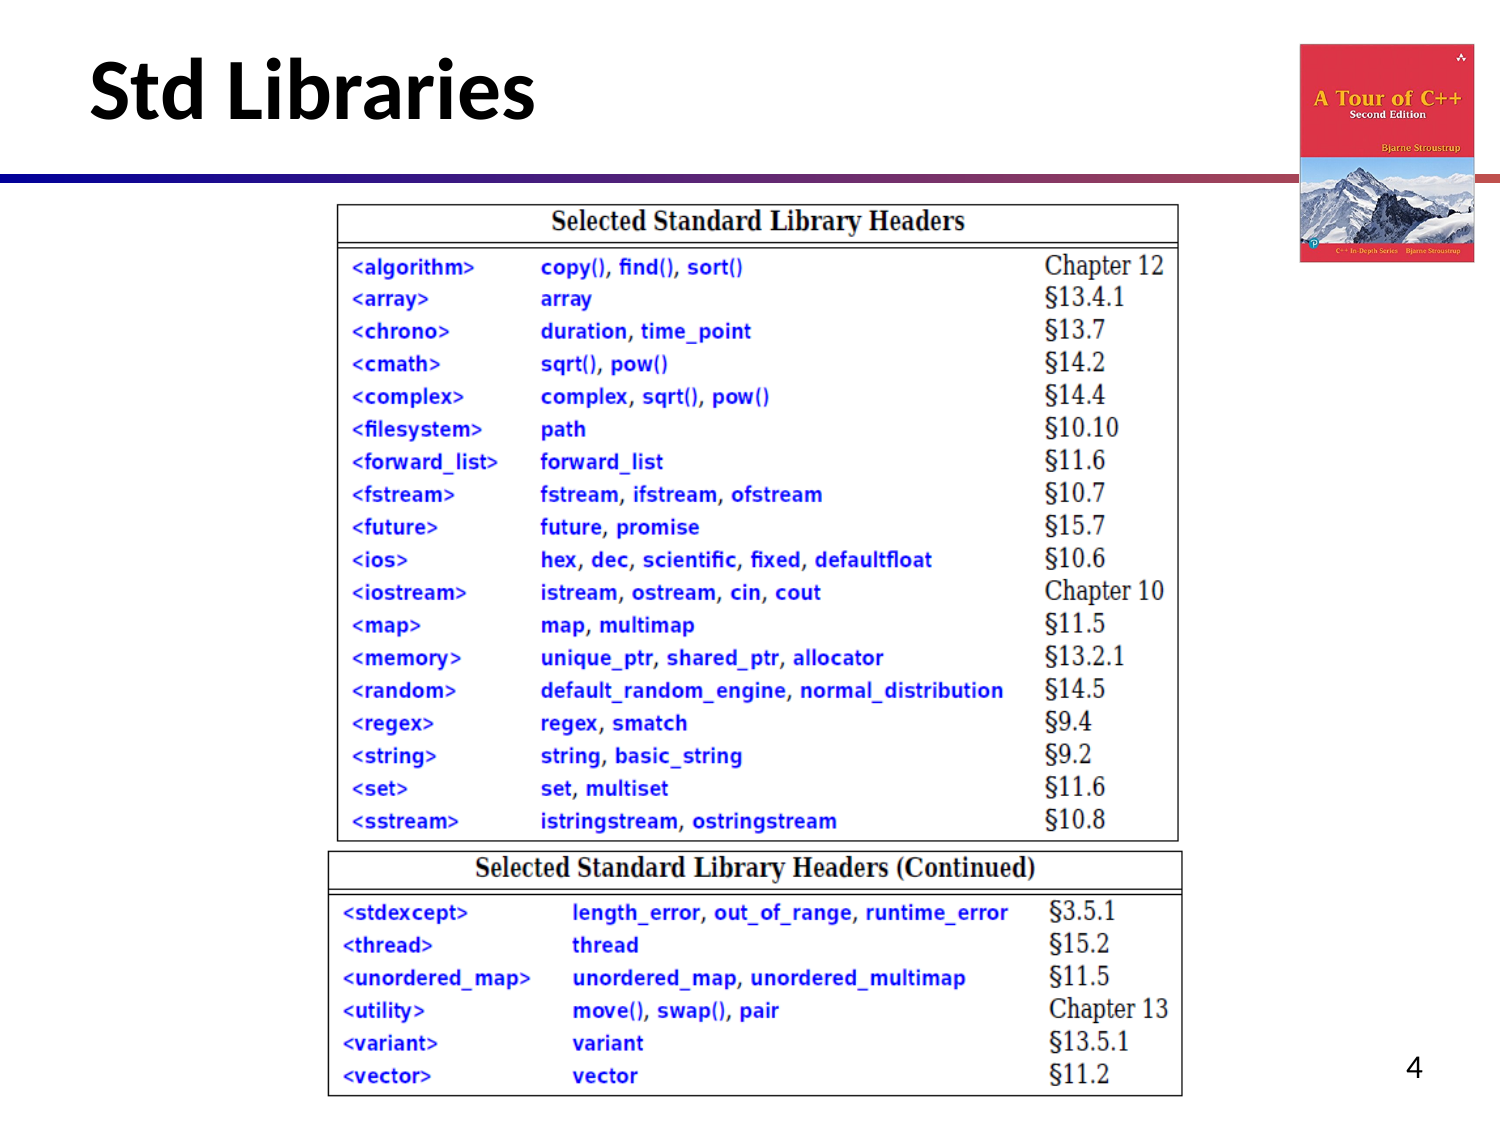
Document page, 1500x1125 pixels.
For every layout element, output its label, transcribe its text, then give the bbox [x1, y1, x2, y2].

picture [324, 199, 1188, 1104]
picture [1299, 43, 1476, 263]
title Std Libraries [75, 24, 1438, 150]
